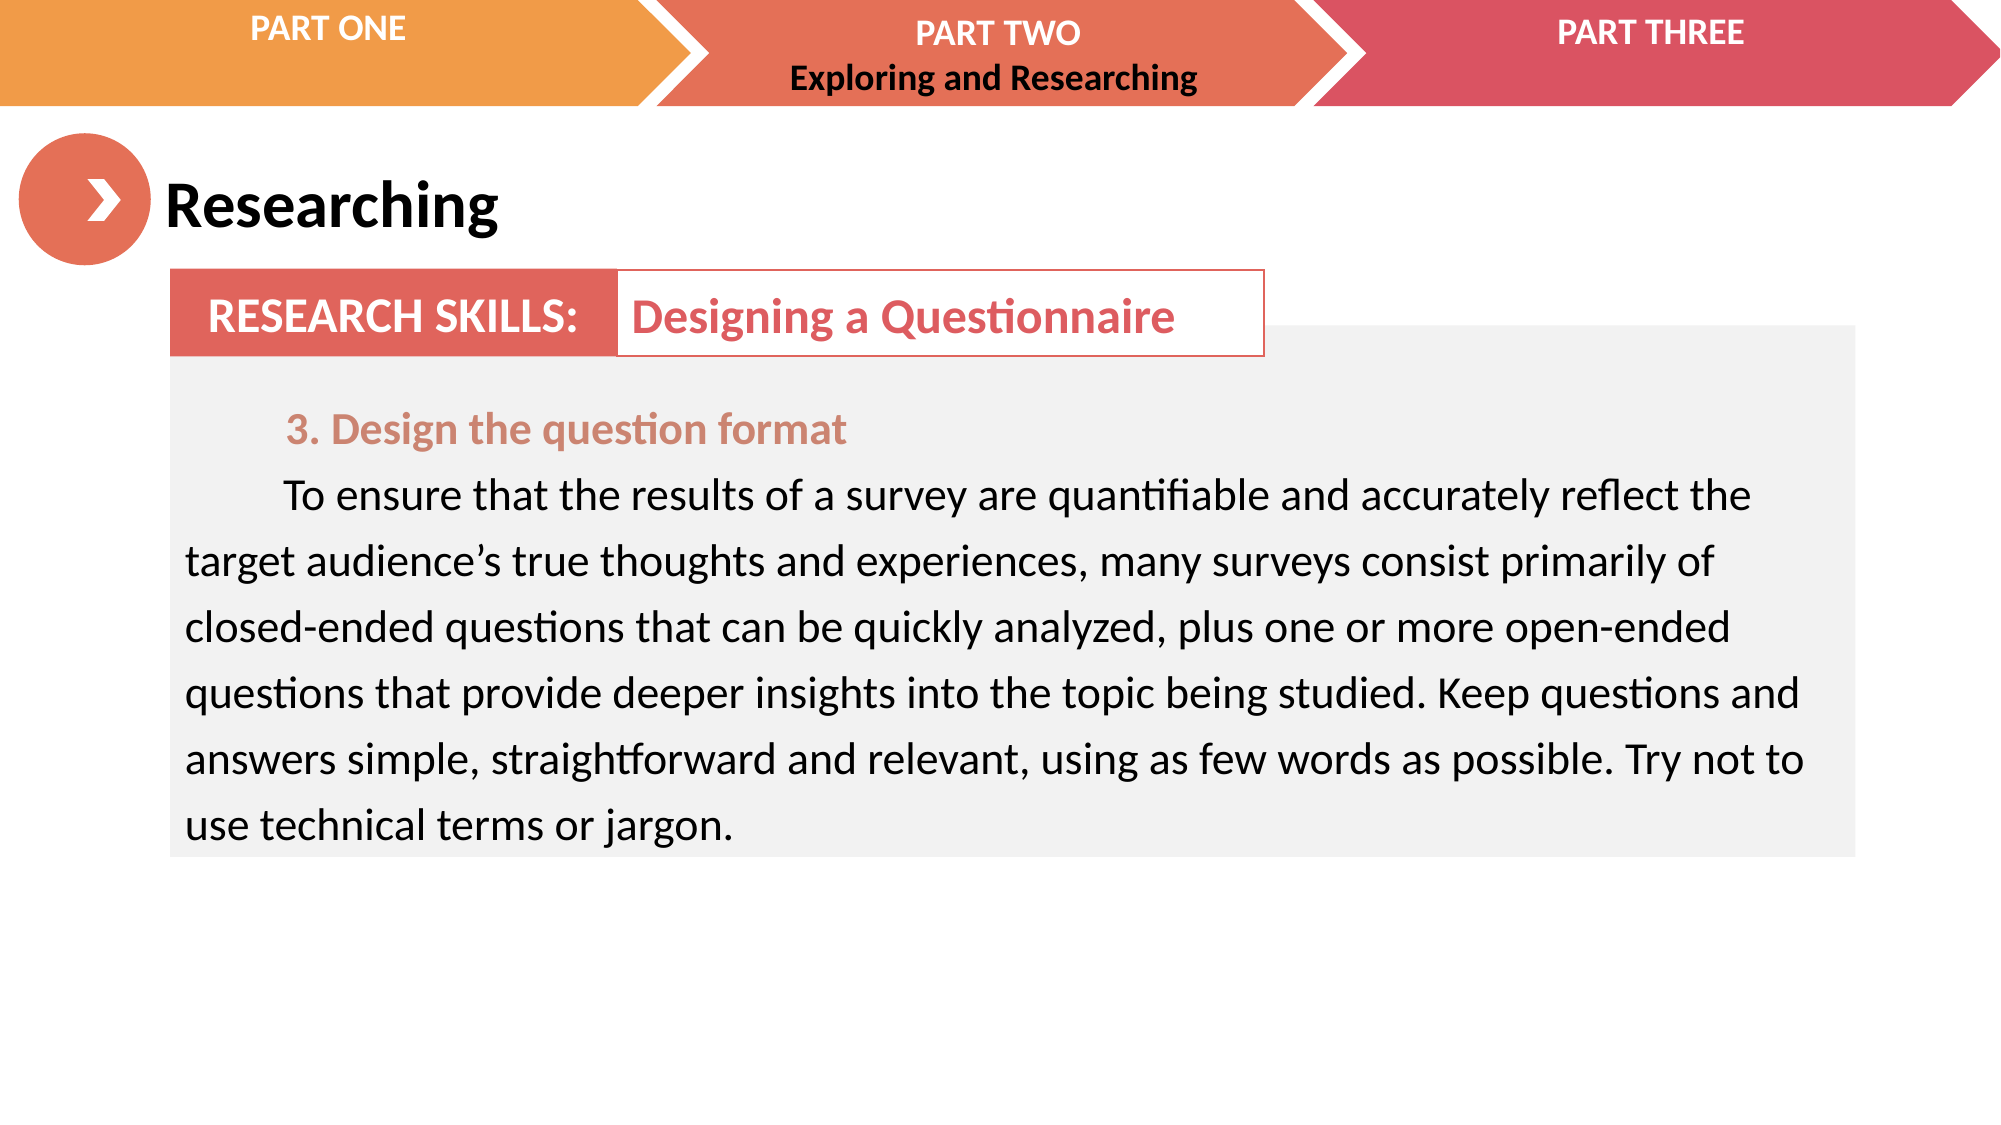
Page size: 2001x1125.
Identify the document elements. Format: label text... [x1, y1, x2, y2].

text_box 3. Design the question format To ensure that the results of a survey are quantifiable and accurately reflect the target audience’s true thoughts and experiences, many surveys consist primarily of closed-ended questions that can be quickly analyzed, plus one or more open-ended questions that provide deeper insights into the topic being studied. Keep questions and answers simple, straightforward and relevant, using as few words as possible. Try not to use technical terms or jargon. [170, 325, 1856, 857]
text_box Designing a Questionnaire [616, 269, 1265, 357]
text_box RESEARCH SKILLS: [169, 268, 618, 357]
